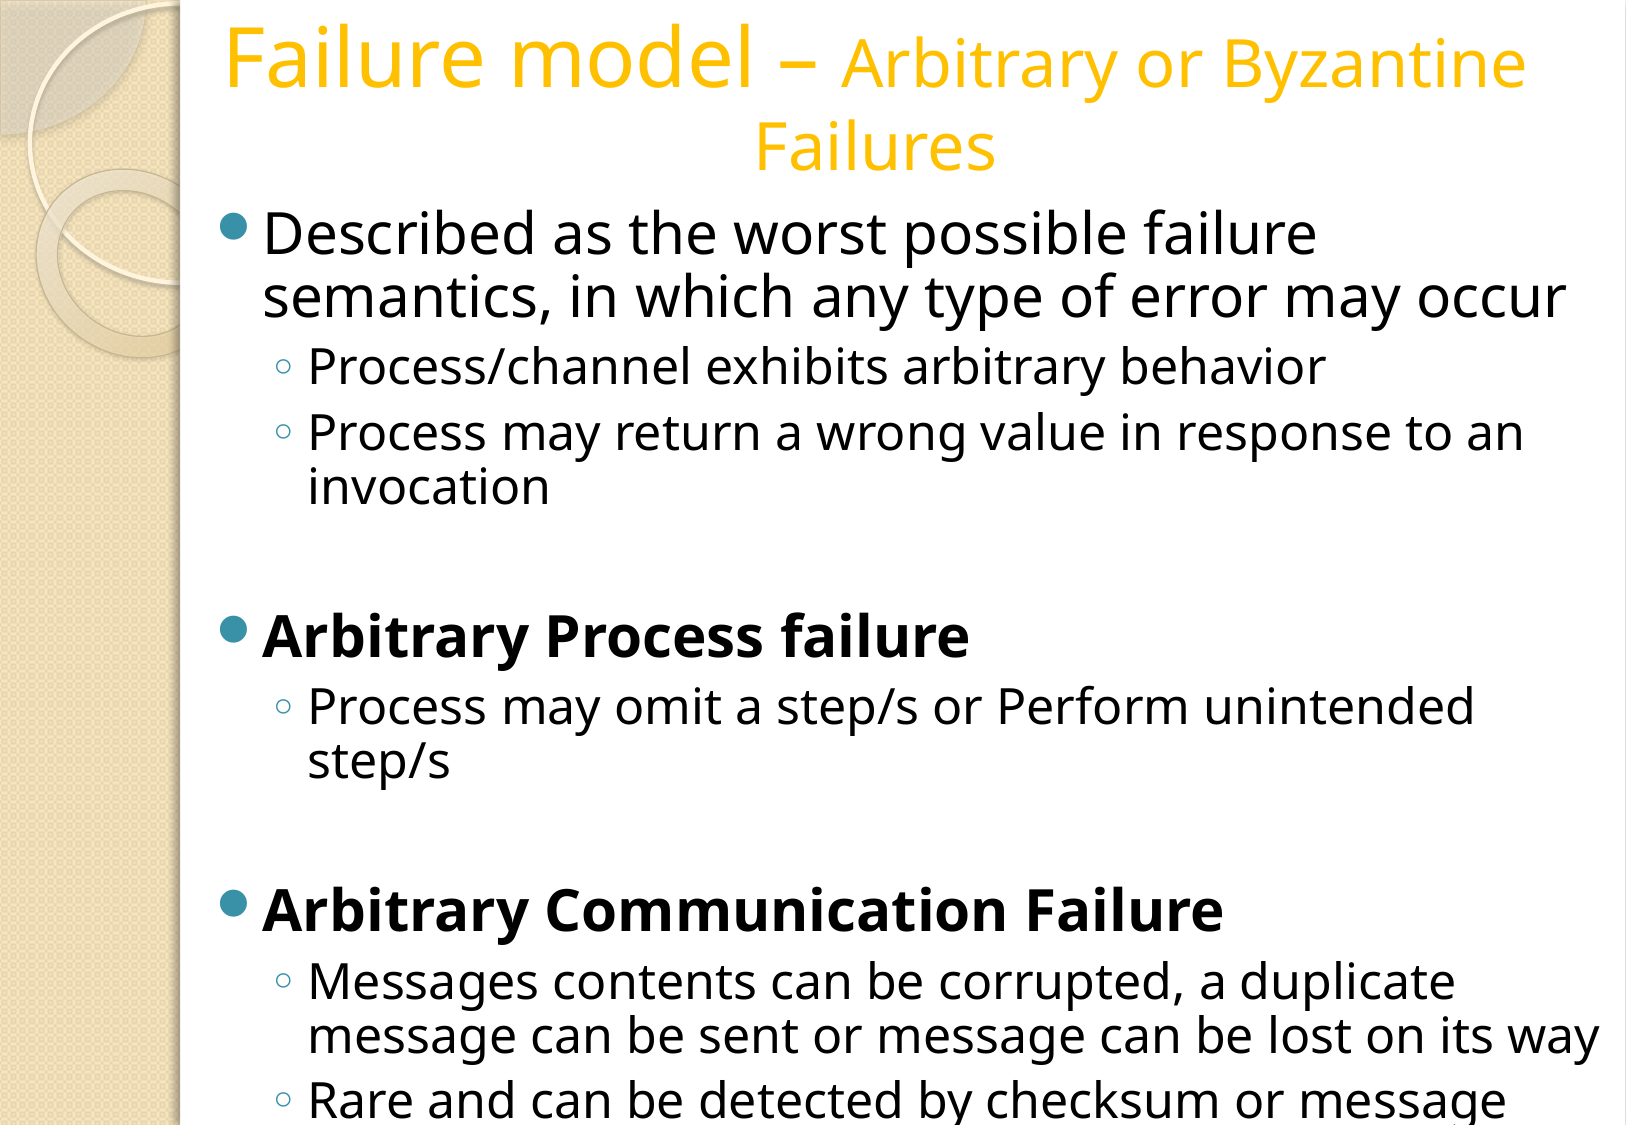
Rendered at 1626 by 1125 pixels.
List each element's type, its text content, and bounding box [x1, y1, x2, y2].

list Described as the worst possible failure semantics, in which any type of error may occur Process/channel exhibits arbitrary behavior Process may return a wrong value in response to an invocation Arbitrary Process failure Process may omit a step/s or Perform unintended step/s Arbitrary Communication Failure Messages contents can be corrupted, a duplicate message can be sent or message can be lost on its way Rare and can be detected by checksum or message numbering [187, 196, 1625, 1125]
title Failure model – Arbitrary or Byzantine Failures [182, 0, 1569, 188]
